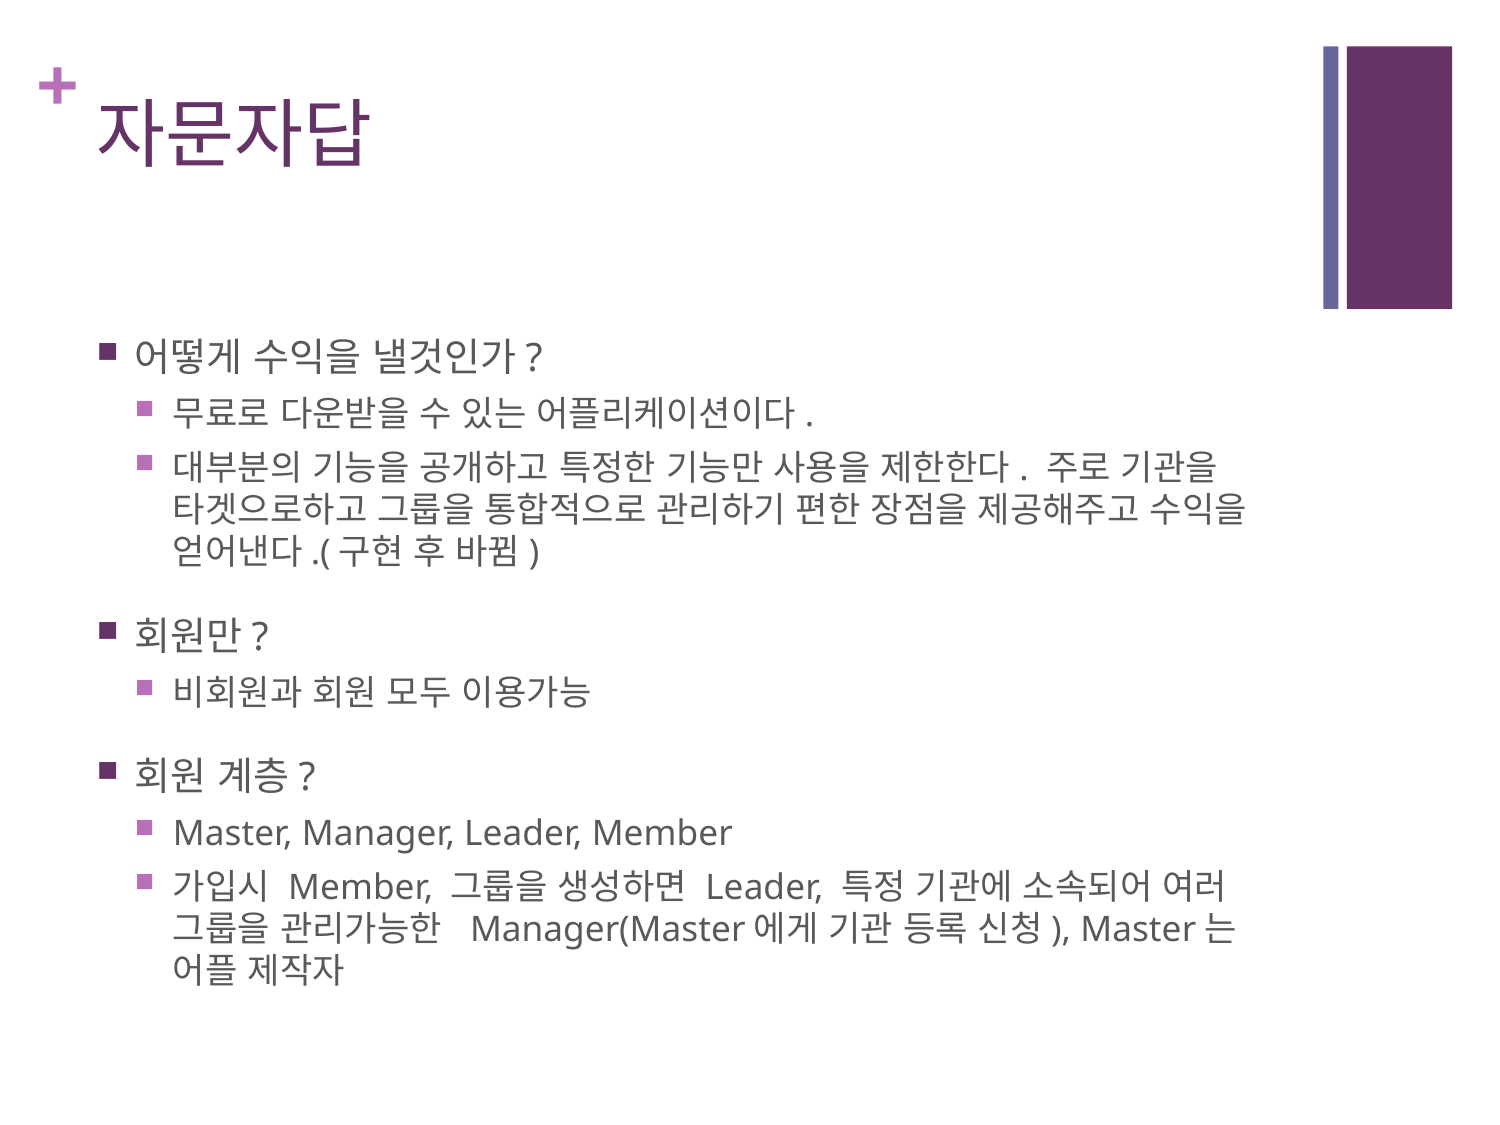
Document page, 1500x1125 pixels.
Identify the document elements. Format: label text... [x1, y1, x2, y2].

title 자문자답 [81, 79, 1322, 263]
list 어떻게 수익을 낼것인가? 무료로 다운받을 수 있는 어플리케이션이다. 대부분의 기능을 공개하고 특정한 기능만 사용을 제한한다. 주로 기관을 타겟으로하고 그룹을 통합적으로 관리하기 편한 장점을 제공해주고 수익을 얻어낸다.(구현 후 바뀜) 회원만? 비회원과 회원 모두 이용가능 회원 계층? Master, Manager, Leader, Member 가입시 Member, 그룹을 생성하면 Leader, 특정 기관에 소속되어 여러 그룹을 관리가능한 Manager(Master에게 기관 등록 신청), Master는 어플 제작자 [81, 324, 1322, 1005]
